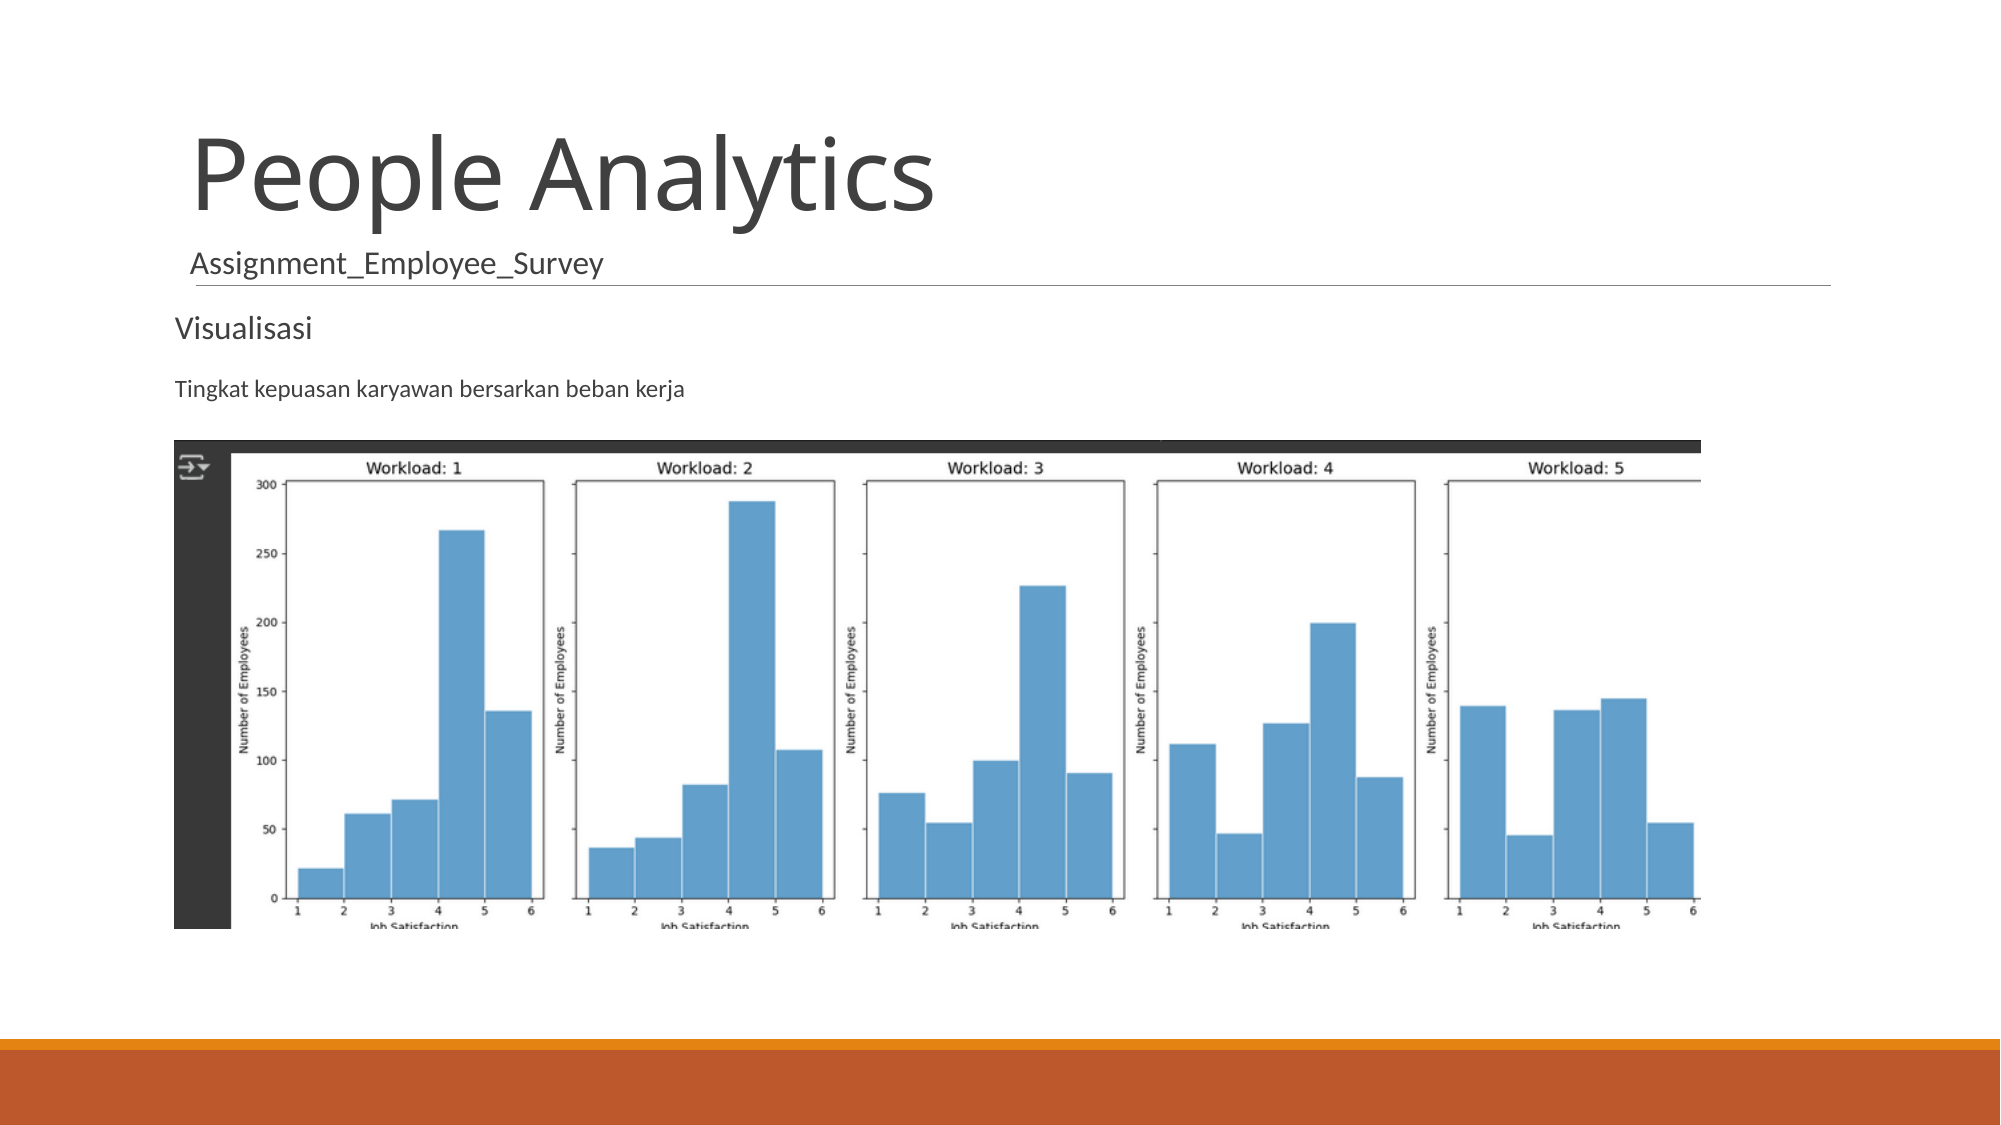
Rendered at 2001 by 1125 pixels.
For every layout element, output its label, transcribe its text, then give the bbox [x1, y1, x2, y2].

picture [174, 440, 1702, 930]
list Assignment_Employee_Survey Visualisasi Tingkat kepuasan karyawan bersarkan beban kerja [174, 238, 1825, 1008]
title People Analytics [174, 70, 1825, 238]
